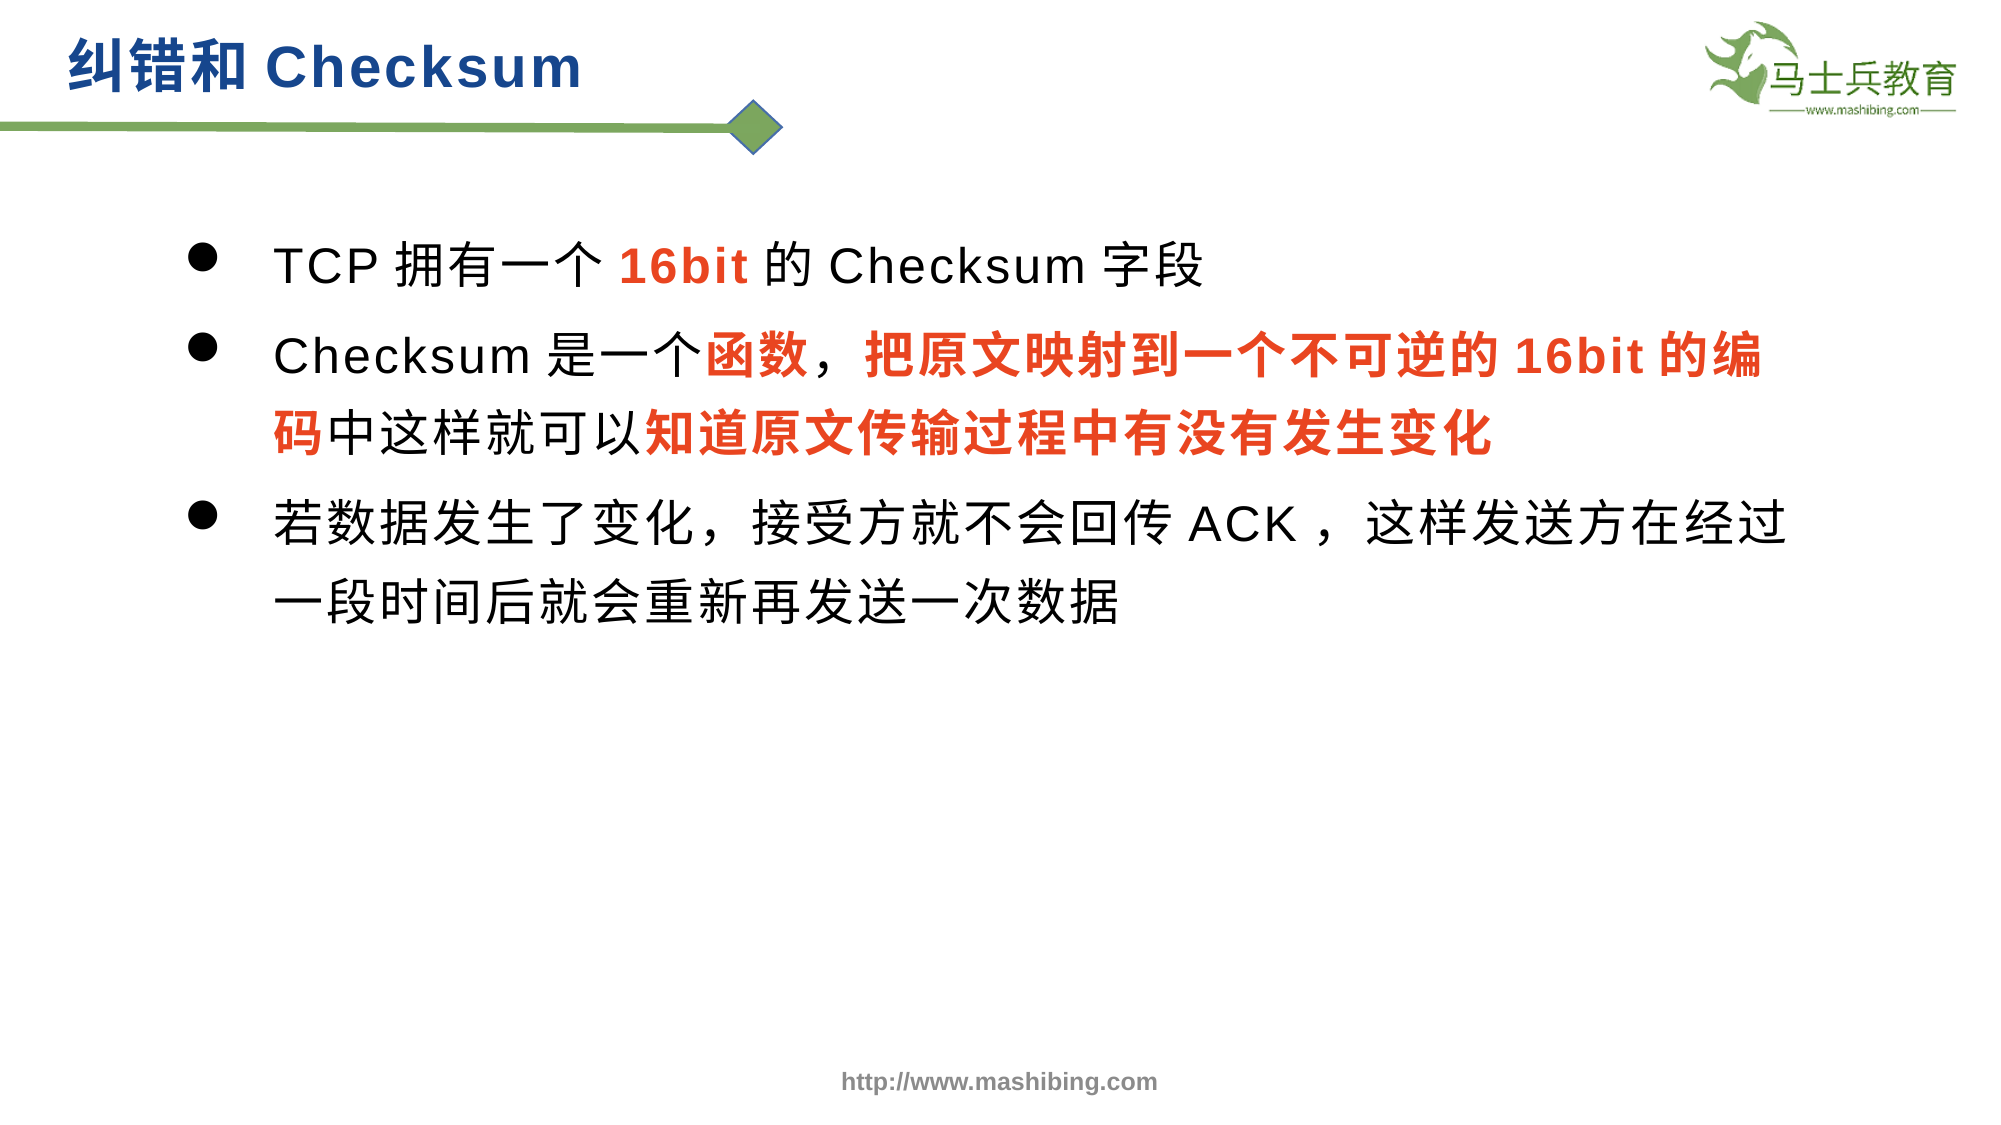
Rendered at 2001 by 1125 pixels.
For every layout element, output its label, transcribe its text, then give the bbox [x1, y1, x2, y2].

list 纠错和Checksum [52, 0, 763, 113]
picture [1702, 21, 1975, 127]
list TCP拥有一个16bit的Checksum字段 Checksum是一个函数，把原文映射到一个不可逆的16bit的编码中这样就可以知道原文传输过程中有没有发生变化 若数据发生了变化，接受方就不会回传ACK，这样发送方在经过一段时间后就会重新再发送一次数据 [169, 207, 1825, 918]
